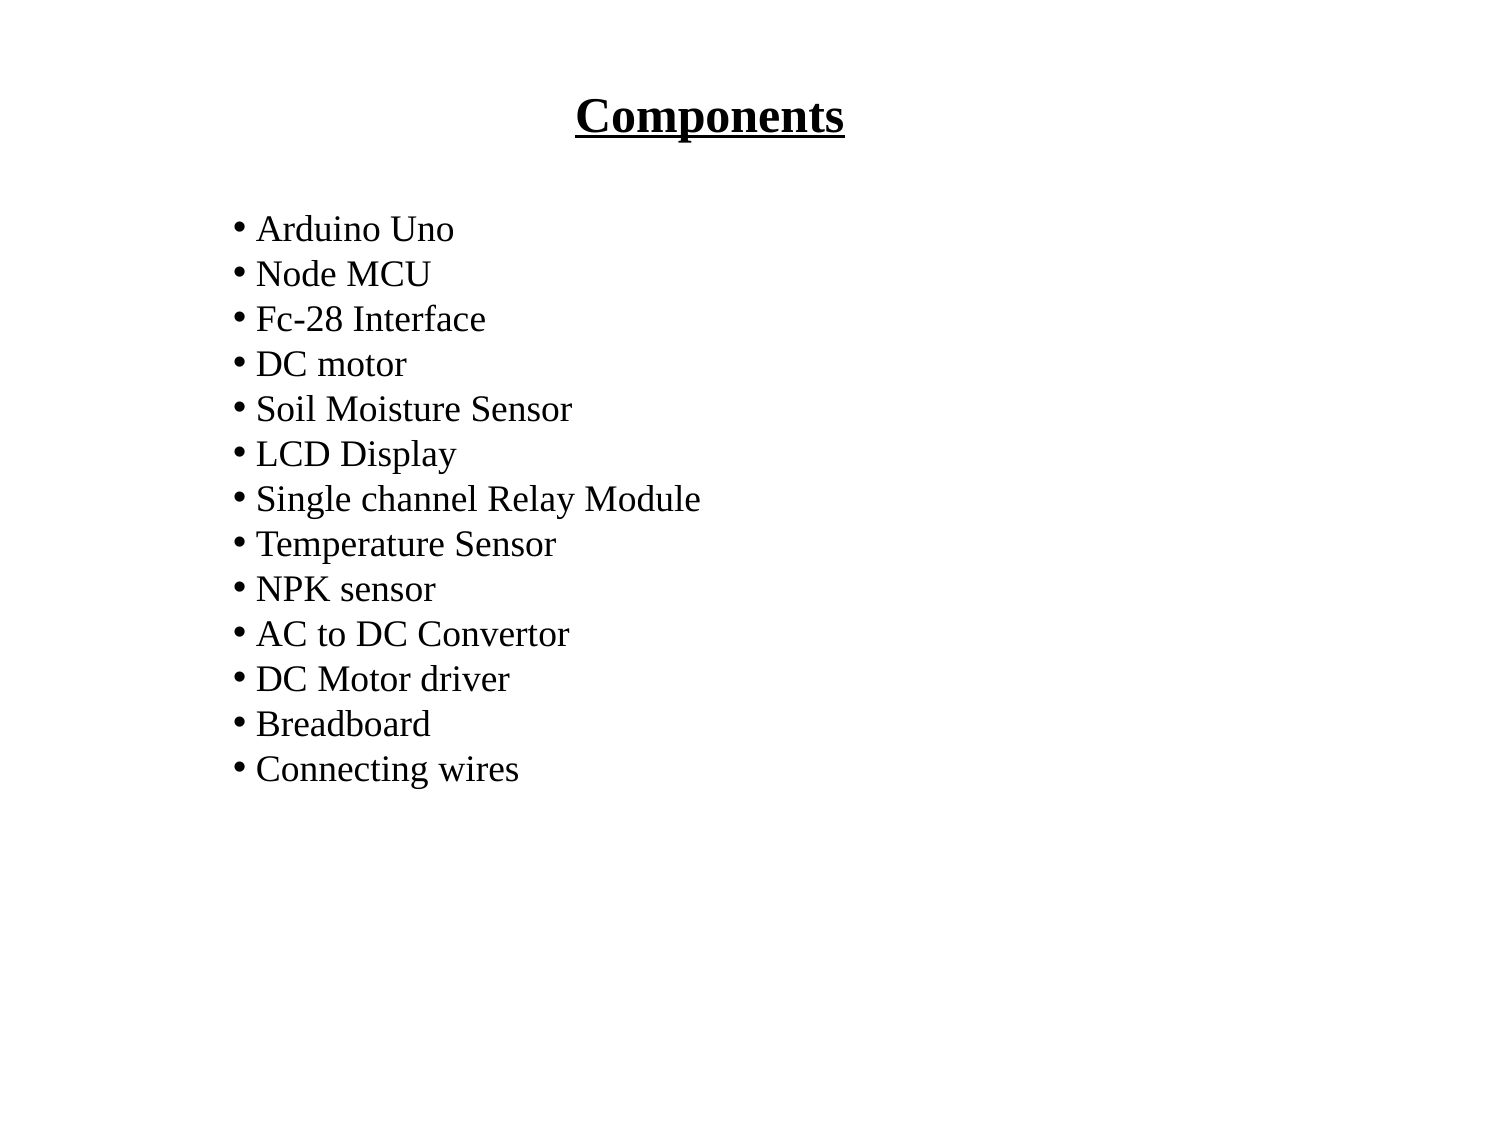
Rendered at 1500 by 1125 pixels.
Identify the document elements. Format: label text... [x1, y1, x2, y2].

text_box Arduino Uno Node MCU Fc-28 Interface DC motor Soil Moisture Sensor LCD Display Single channel Relay Module Temperature Sensor NPK sensor AC to DC Convertor DC Motor driver Breadboard Connecting wires [218, 196, 1435, 841]
text_box Components [328, 66, 860, 152]
